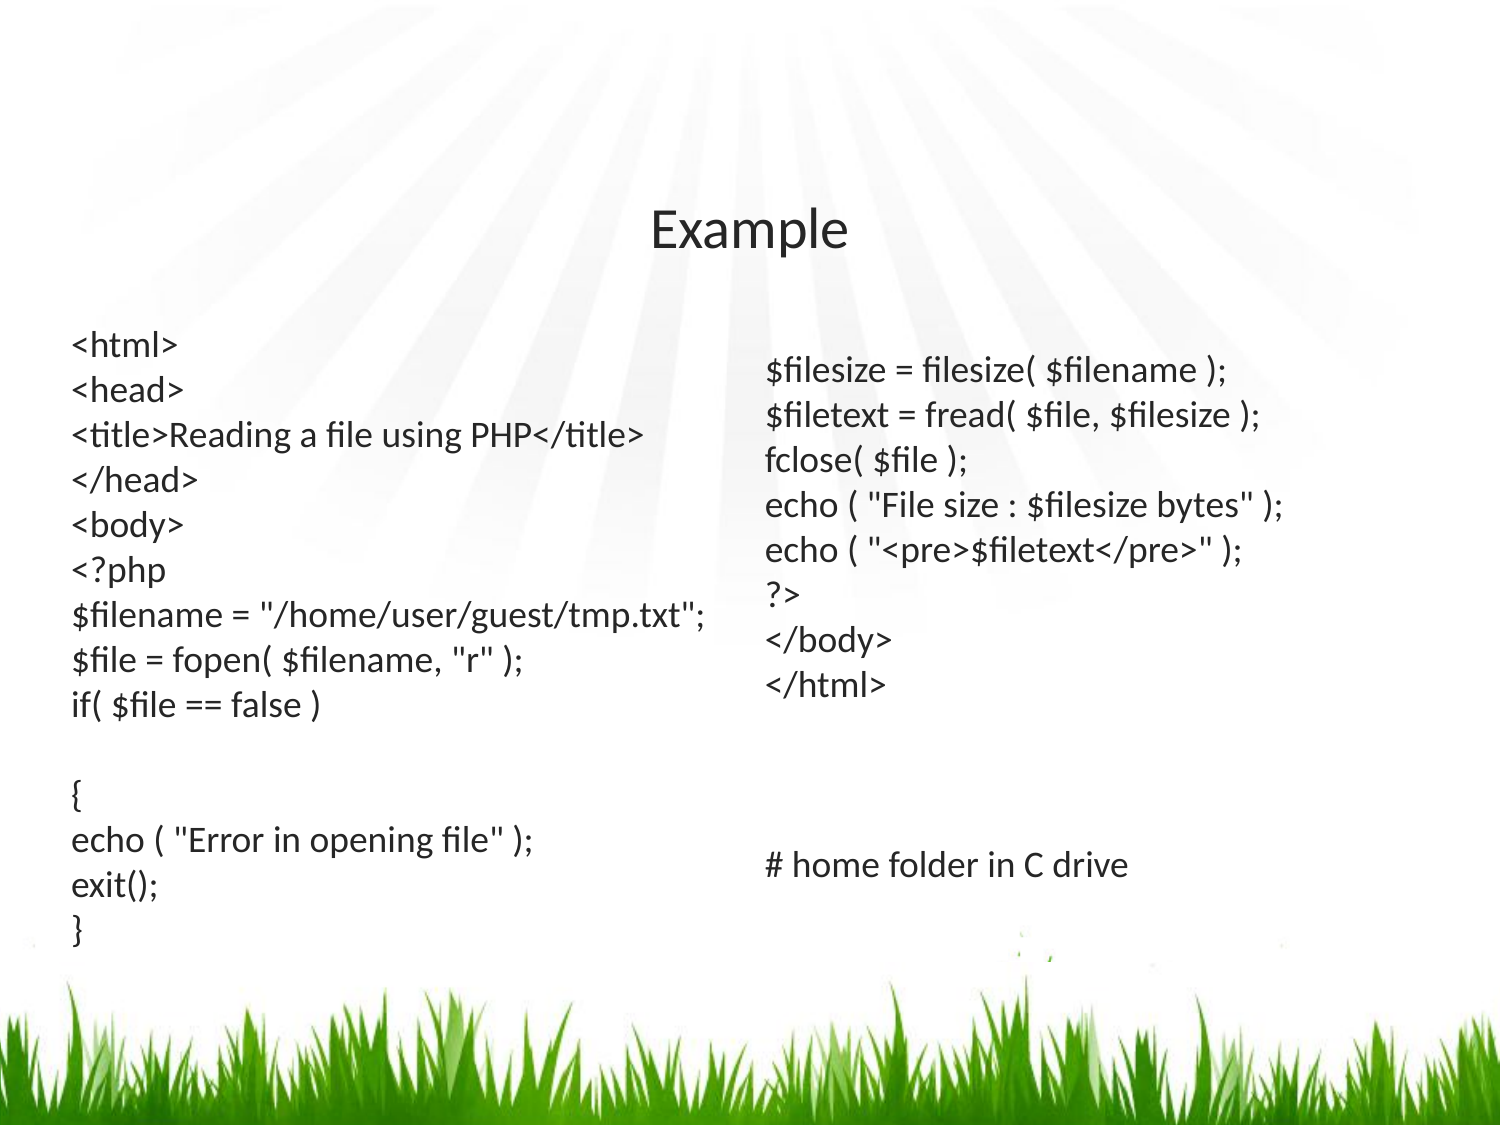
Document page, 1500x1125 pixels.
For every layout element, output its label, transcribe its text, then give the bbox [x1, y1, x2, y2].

text_box <html> <head> <title>Reading a file using PHP</title> </head> <body> <?php $filename = "/home/user/guest/tmp.txt"; $file = fopen( $filename, "r" ); if( $file == false ) { echo ( "Error in opening file" ); exit(); } [56, 312, 744, 958]
picture [0, 0, 1500, 1125]
title Example [75, 212, 1425, 238]
text_box $filesize = filesize( $filename ); $filetext = fread( $file, $filesize ); fclose( $file ); echo ( "File size : $filesize bytes" ); echo ( "<pre>$filetext</pre>" ); ?> </body> </html> # home folder in C drive [750, 337, 1450, 893]
